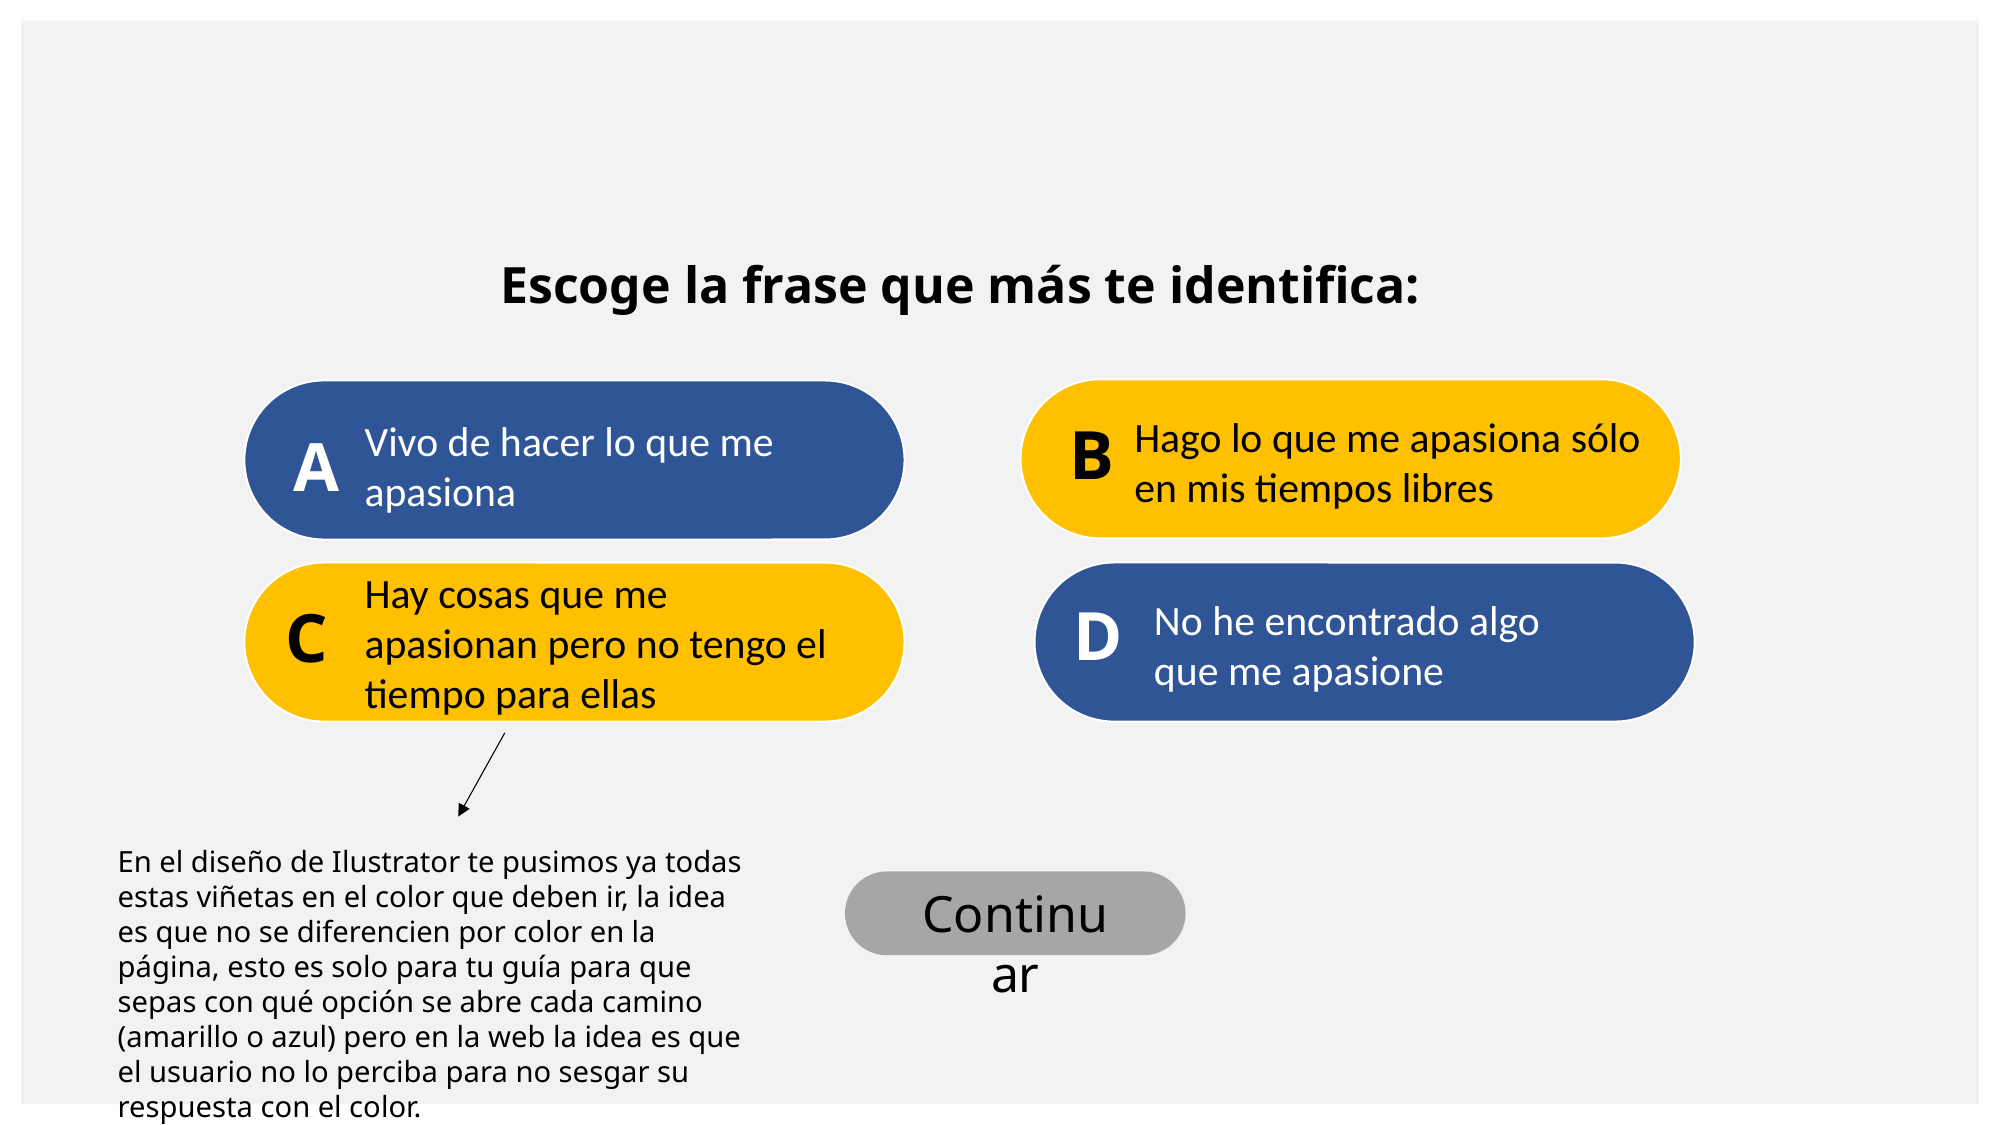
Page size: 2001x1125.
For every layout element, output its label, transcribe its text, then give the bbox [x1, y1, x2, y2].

text_box [843, 870, 1187, 957]
text_box En el diseño de Ilustrator te pusimos ya todas estas viñetas en el color que deben ir, la idea es que no se diferencien por color en la página, esto es solo para tu guía para que sepas con qué opción se abre cada camino (amarillo o azul) pero en la web la idea es que el usuario no lo perciba para no sesgar su respuesta con el color. [102, 836, 764, 1125]
text_box D [1055, 586, 1142, 681]
text_box [264, 561, 349, 588]
text_box A [273, 416, 361, 512]
text_box [20, 20, 1980, 1105]
text_box [1019, 378, 1660, 540]
text_box [1677, 431, 1682, 487]
text_box Hago lo que me apasiona sólo en mis tiempos libres [1119, 403, 1677, 519]
text_box Hay cosas que me apasionan pero no tengo el tiempo para ellas [349, 559, 857, 725]
text_box No he encontrado algo que me apasione [1139, 586, 1563, 701]
text_box Vivo de hacer lo que me apasiona [349, 406, 817, 522]
text_box B [1048, 405, 1135, 501]
text_box [243, 589, 349, 723]
text_box [1033, 561, 1696, 723]
text_box [857, 568, 906, 716]
text_box Continuar [895, 875, 1135, 1011]
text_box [458, 732, 505, 817]
text_box C [263, 588, 351, 684]
text_box Escoge la frase que más te identifica: [244, 245, 1677, 321]
text_box [243, 379, 906, 541]
